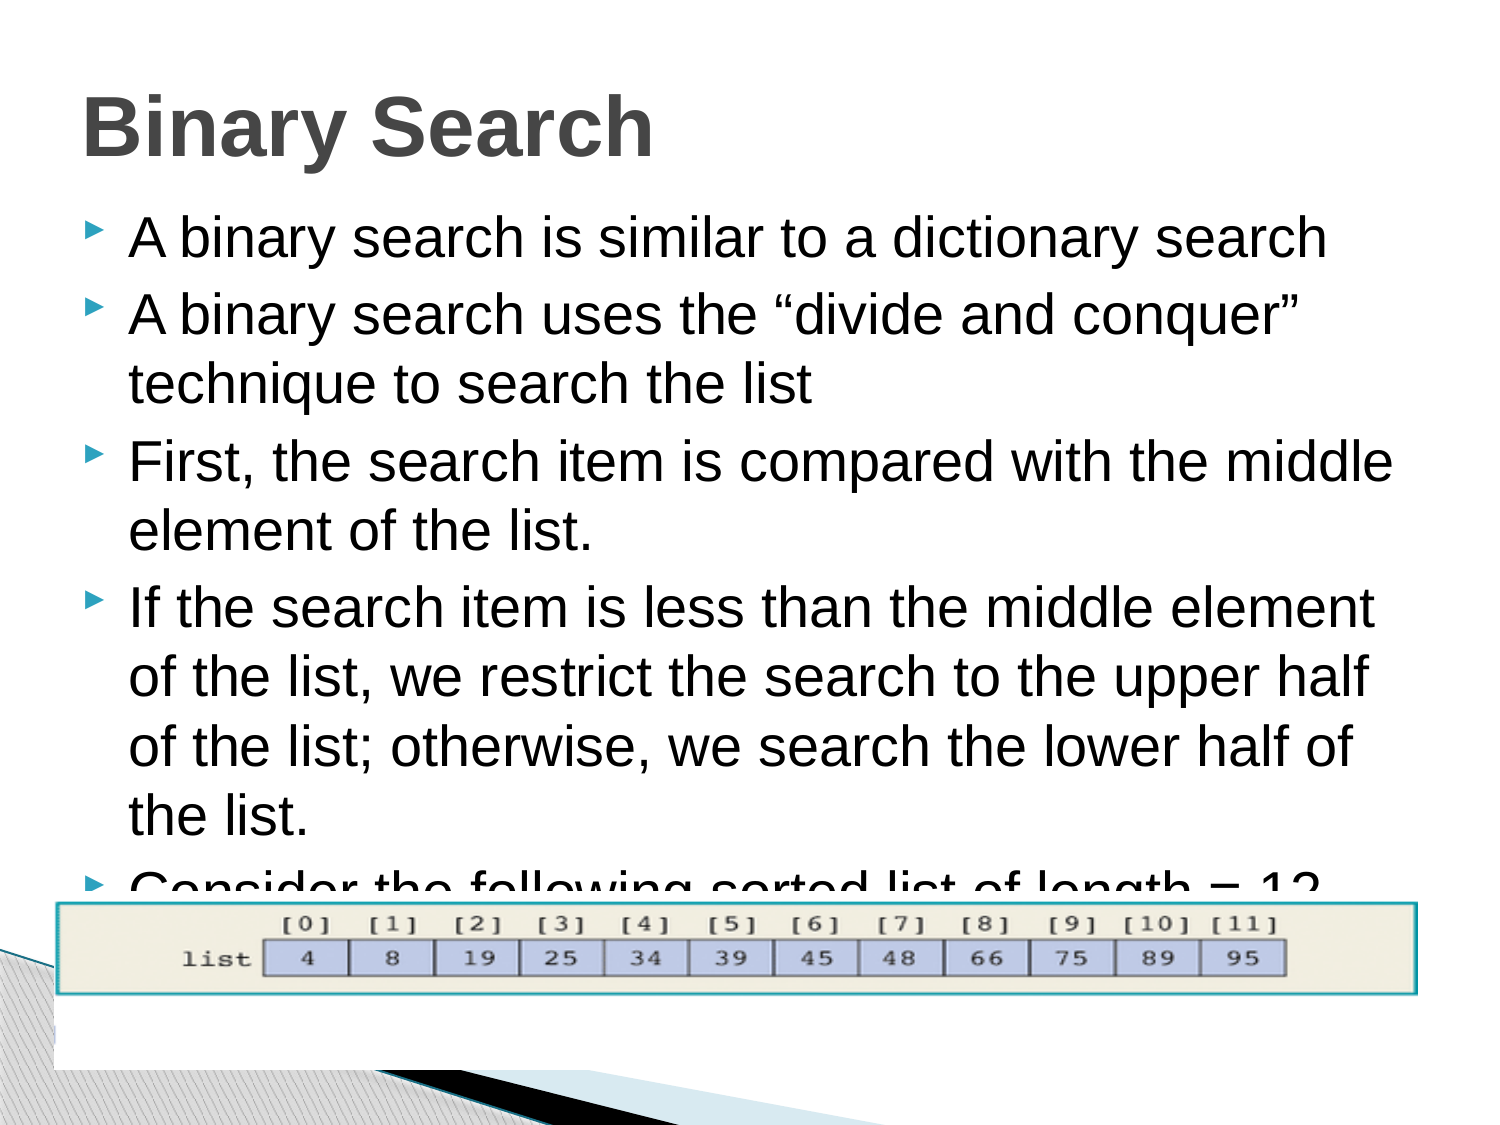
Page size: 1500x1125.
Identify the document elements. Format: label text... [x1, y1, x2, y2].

title Binary Search [67, 28, 1418, 192]
list A binary search is similar to a dictionary search A binary search uses the “divide and conquer” technique to search the list First, the search item is compared with the middle element of the list. If the search item is less than the middle element of the list, we restrict the search to the upper half of the list; otherwise, we search the lower half of the list. Consider the following sorted list of length = 12 [67, 192, 1418, 891]
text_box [53, 891, 1418, 1070]
